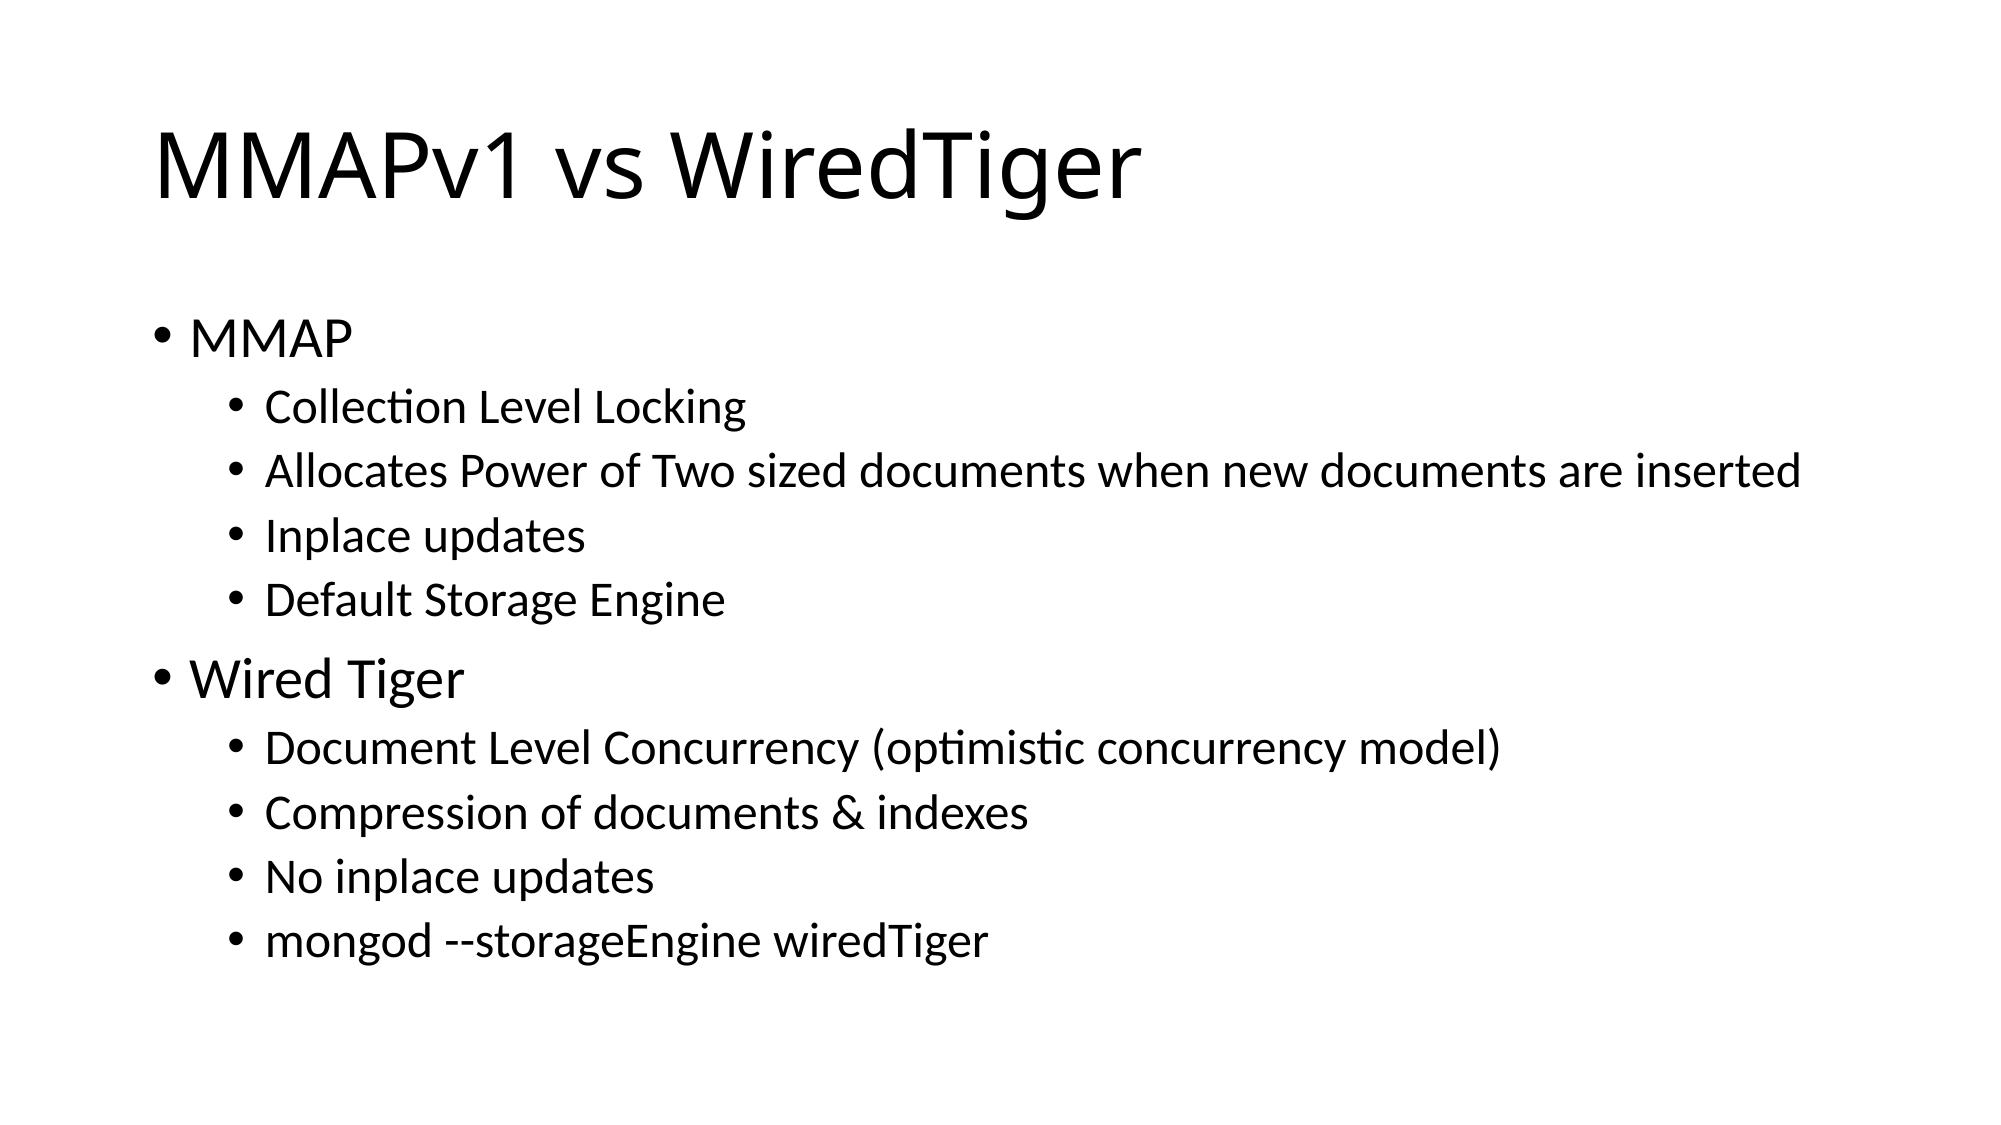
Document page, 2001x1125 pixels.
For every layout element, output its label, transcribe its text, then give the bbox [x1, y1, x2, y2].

list MMAP Collection Level Locking Allocates Power of Two sized documents when new documents are inserted Inplace updates Default Storage Engine Wired Tiger Document Level Concurrency (optimistic concurrency model) Compression of documents & indexes No inplace updates mongod --storageEngine wiredTiger [137, 299, 1863, 1014]
title MMAPv1 vs WiredTiger [137, 59, 1863, 278]
